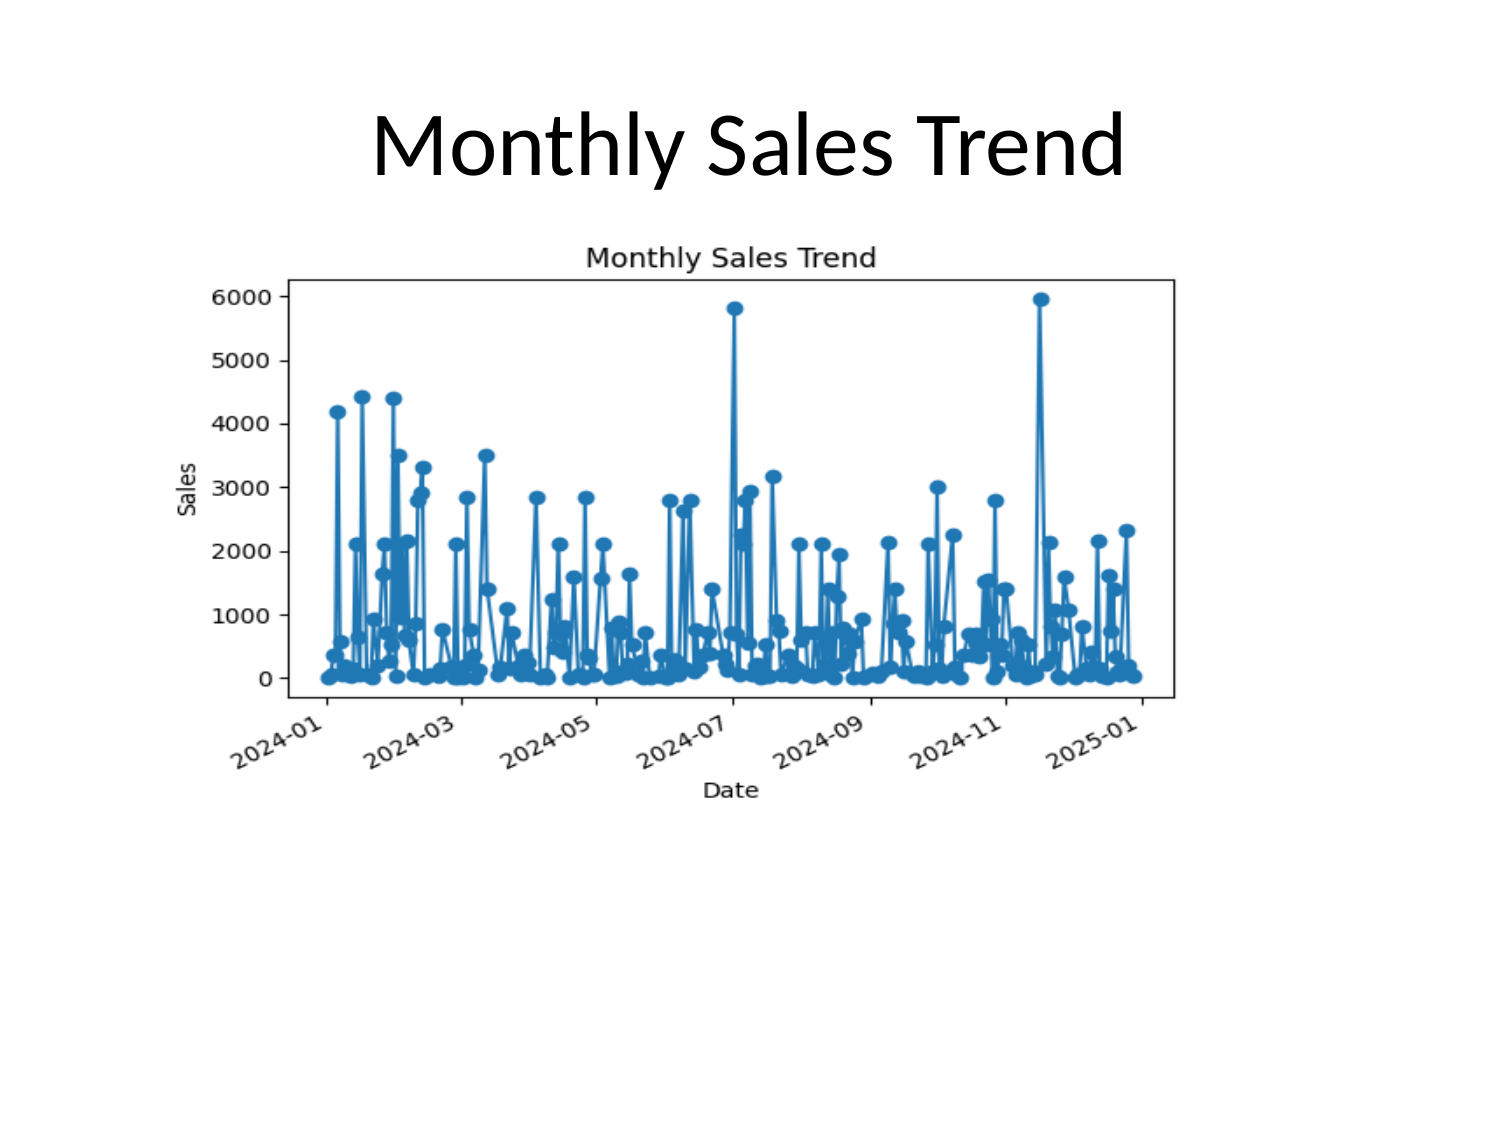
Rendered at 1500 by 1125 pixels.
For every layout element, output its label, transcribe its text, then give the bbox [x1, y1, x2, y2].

picture [149, 224, 1201, 826]
title Monthly Sales Trend [75, 45, 1425, 233]
